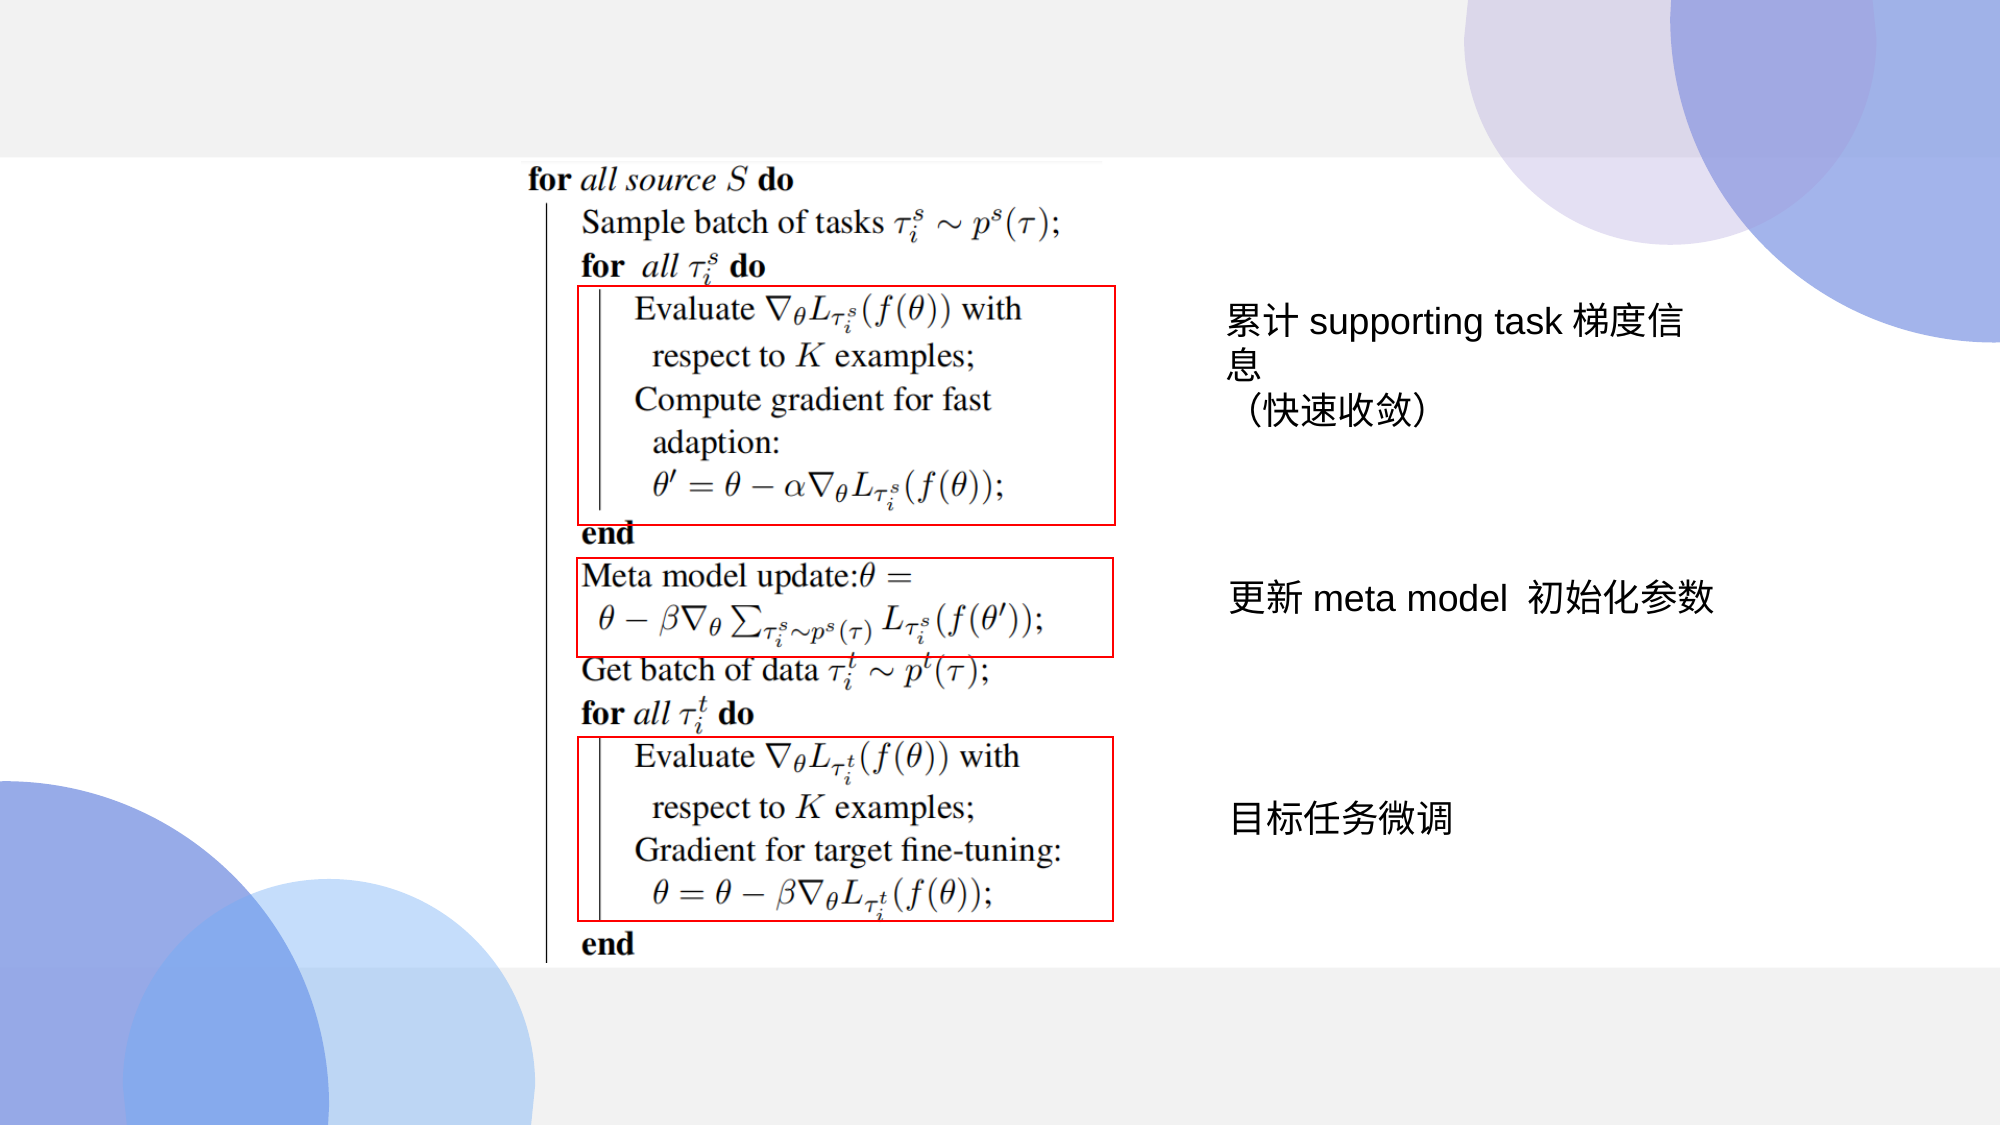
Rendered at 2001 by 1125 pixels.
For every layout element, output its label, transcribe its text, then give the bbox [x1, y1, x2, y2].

picture [521, 161, 1103, 963]
text_box [1103, 557, 1114, 658]
text_box 更新meta model 初始化参数 [1214, 567, 1747, 627]
text_box 目标任务微调 [1214, 787, 1747, 848]
text_box 累计supporting task梯度信息 （快速收敛） [1210, 289, 1729, 440]
text_box [1103, 736, 1114, 922]
text_box [1103, 285, 1116, 526]
